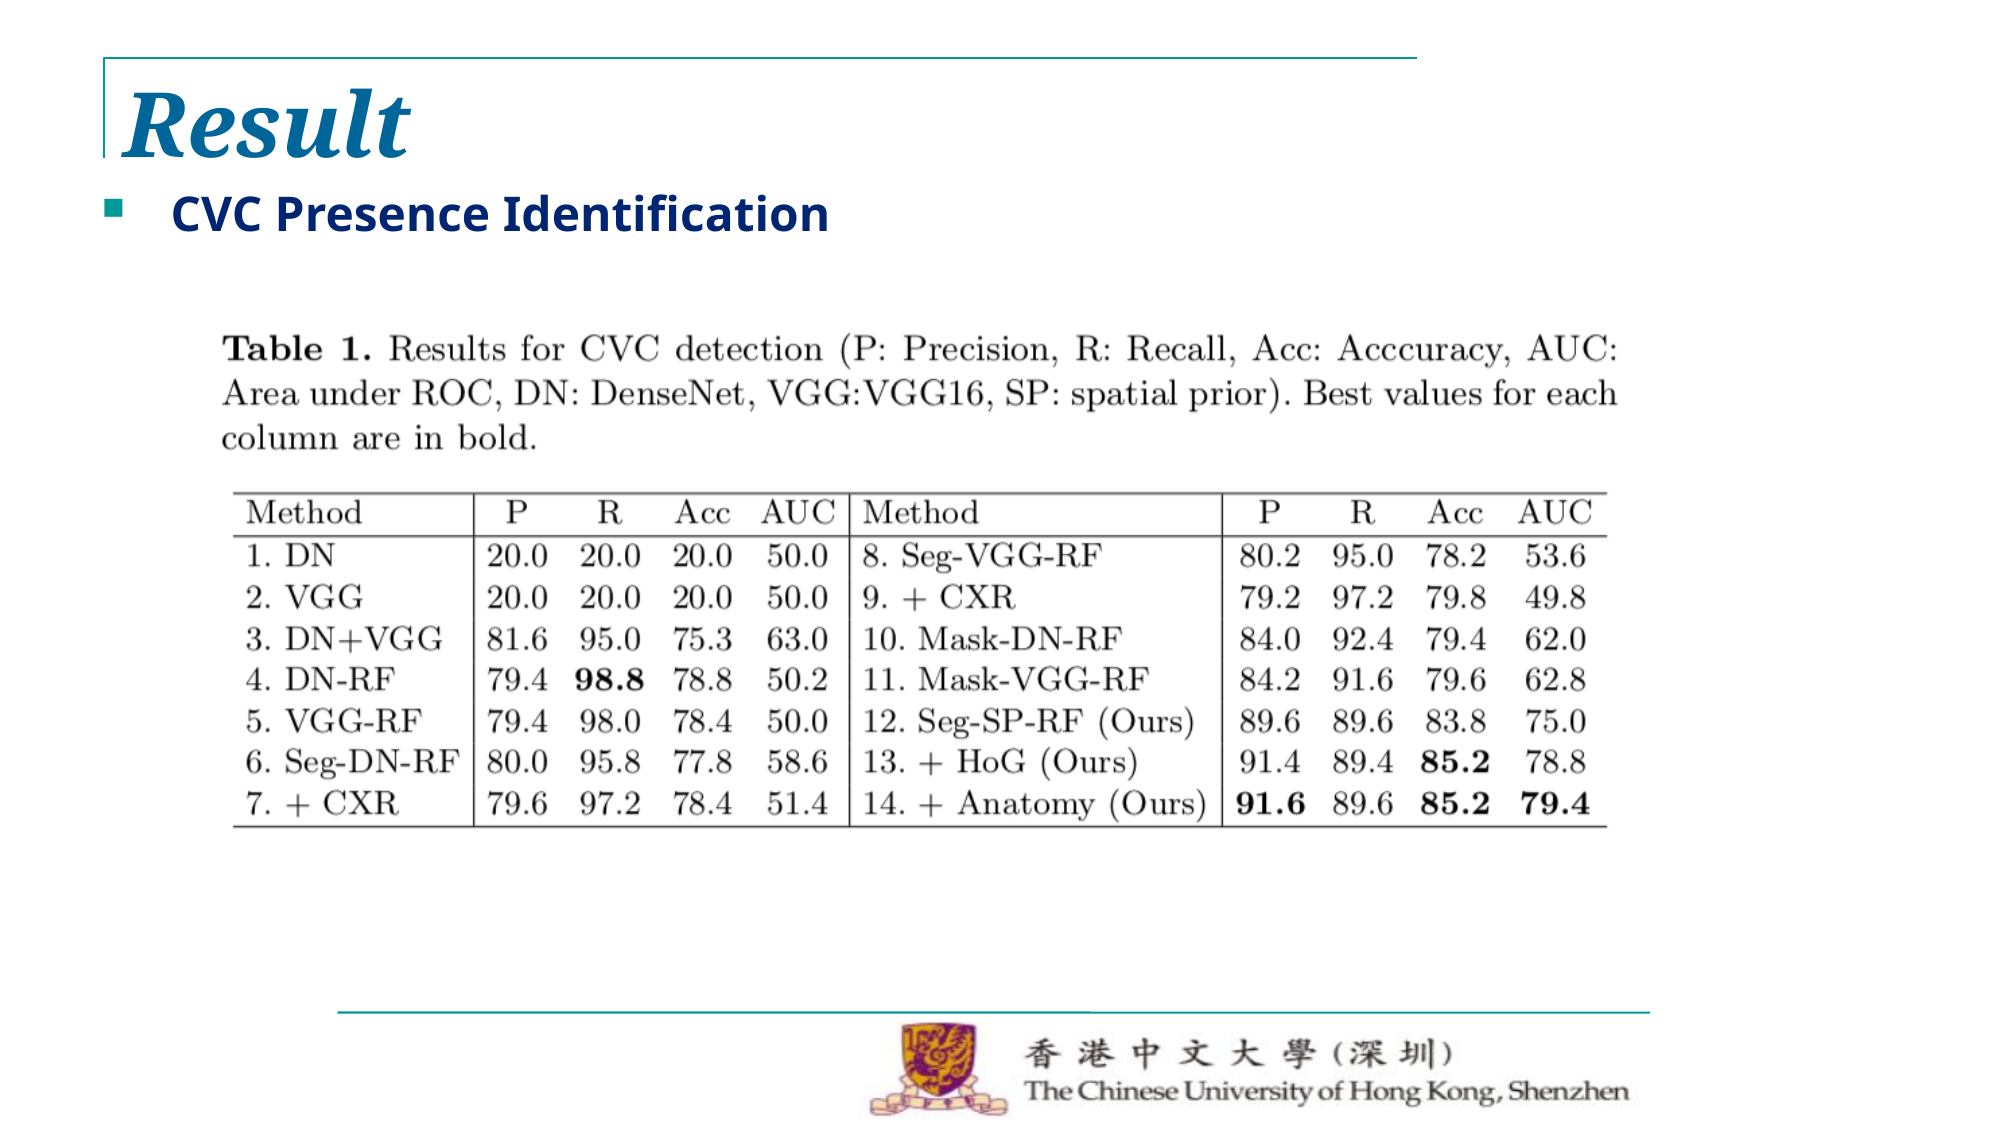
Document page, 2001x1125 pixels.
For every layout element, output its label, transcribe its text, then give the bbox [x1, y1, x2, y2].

picture [189, 316, 1638, 853]
title Result [115, 59, 1405, 176]
text_box CVC Presence Identification [94, 176, 1519, 1076]
picture [859, 1020, 1640, 1123]
